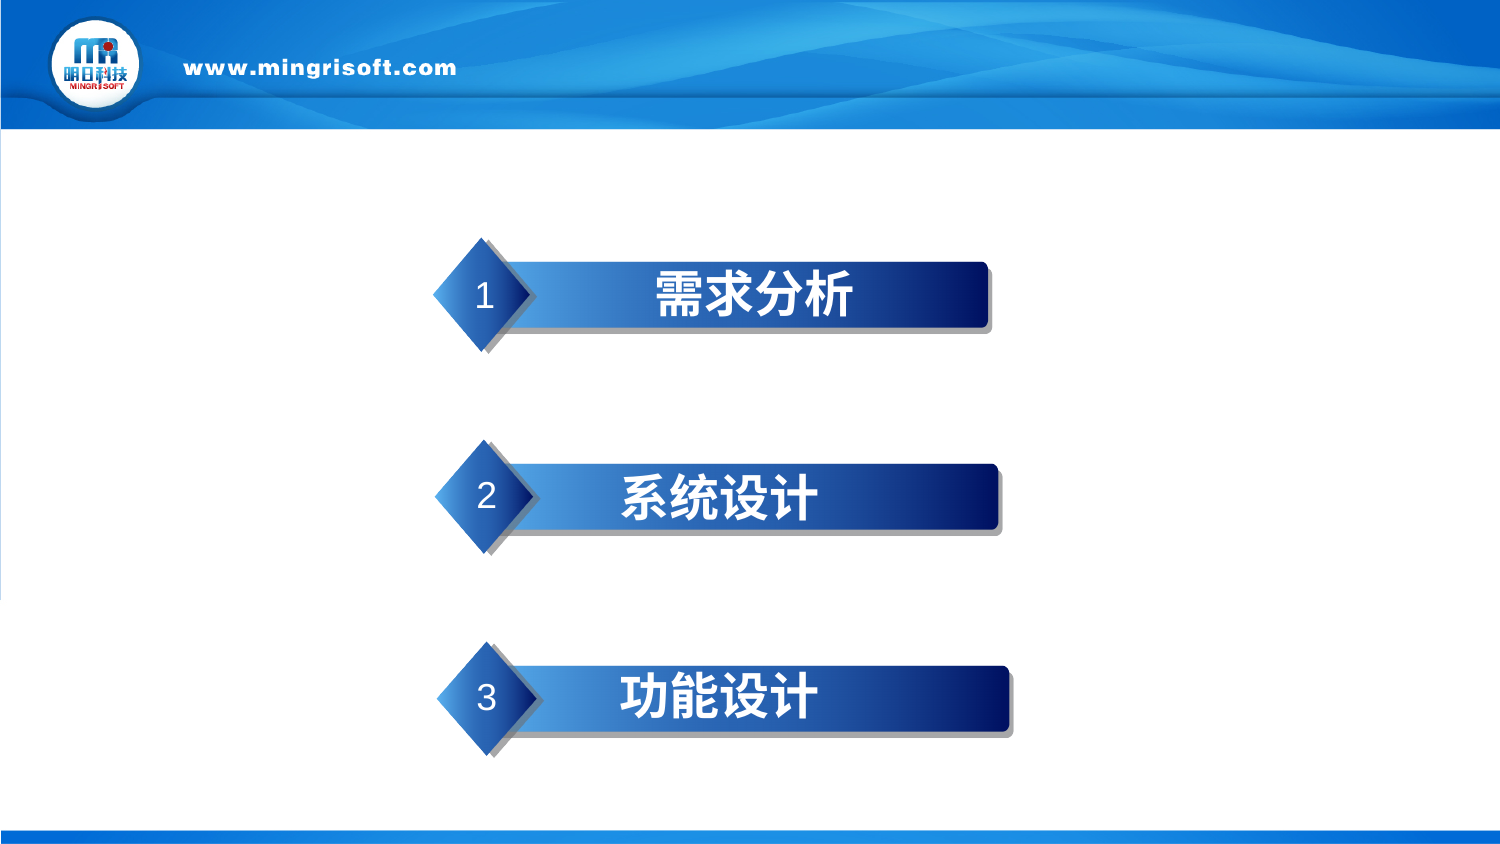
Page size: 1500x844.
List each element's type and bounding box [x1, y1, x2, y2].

text_box [312, 634, 1138, 765]
picture [0, 0, 1500, 844]
text_box [312, 432, 1126, 563]
text_box [312, 230, 1113, 361]
